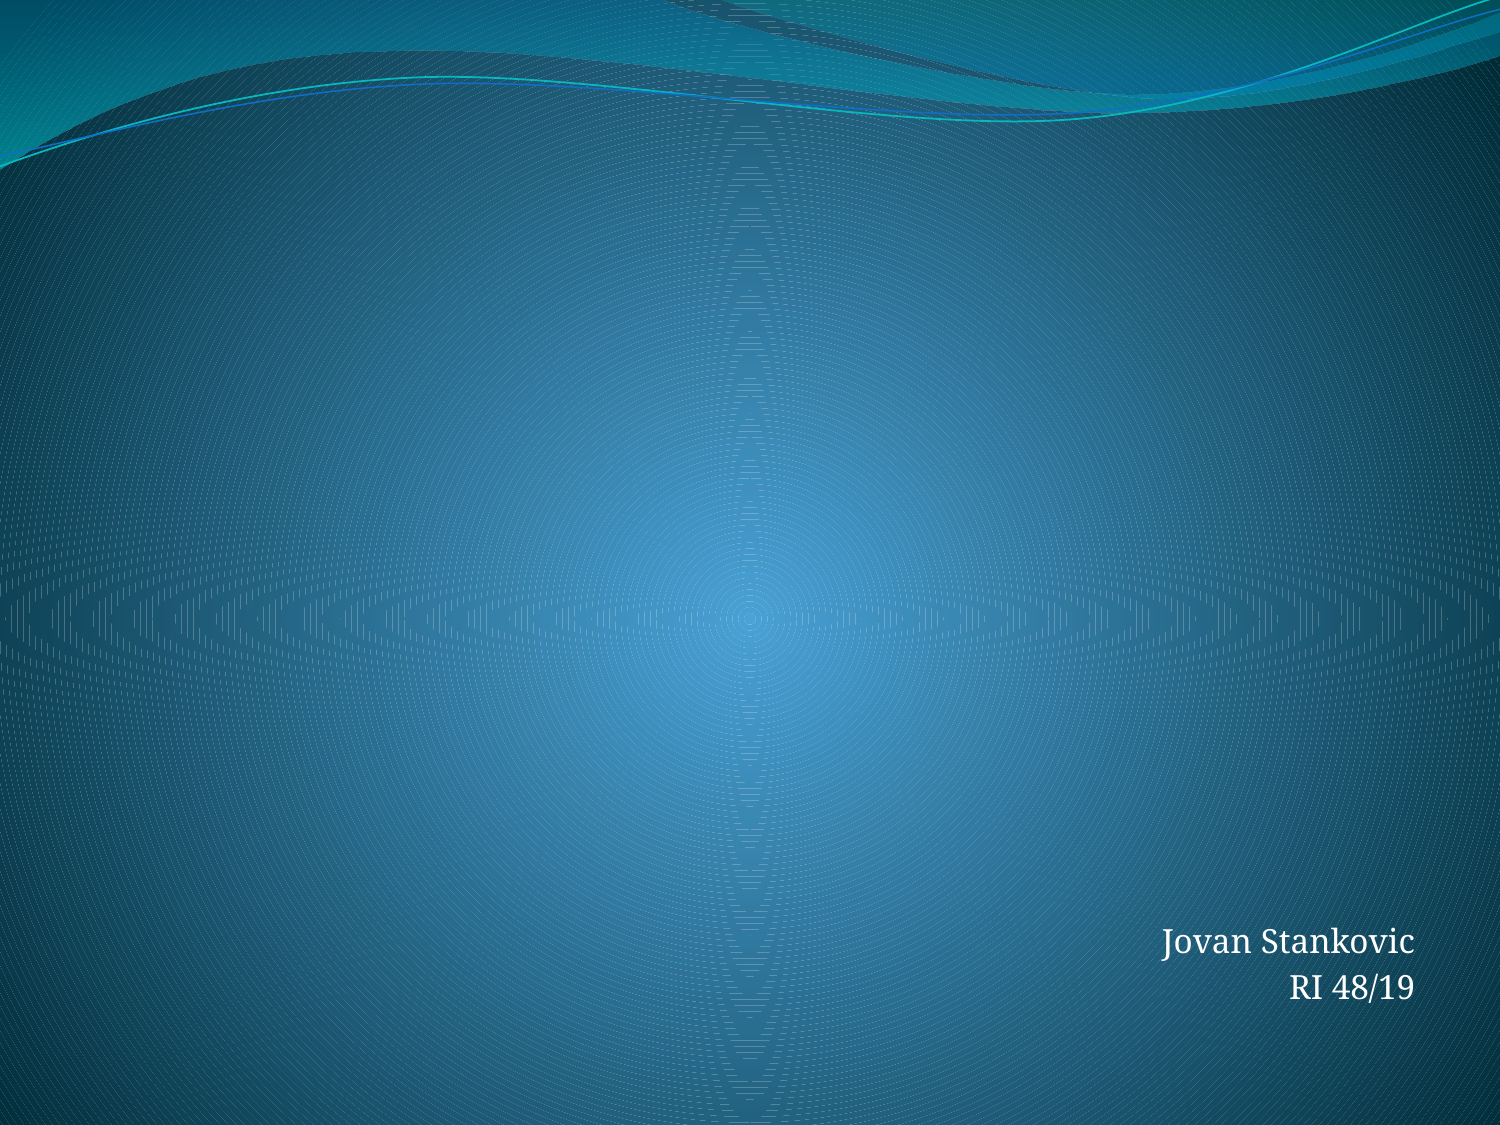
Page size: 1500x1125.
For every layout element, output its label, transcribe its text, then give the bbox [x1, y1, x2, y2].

subtitle Jovan Stankovic RI 48/19 [137, 912, 1426, 1075]
